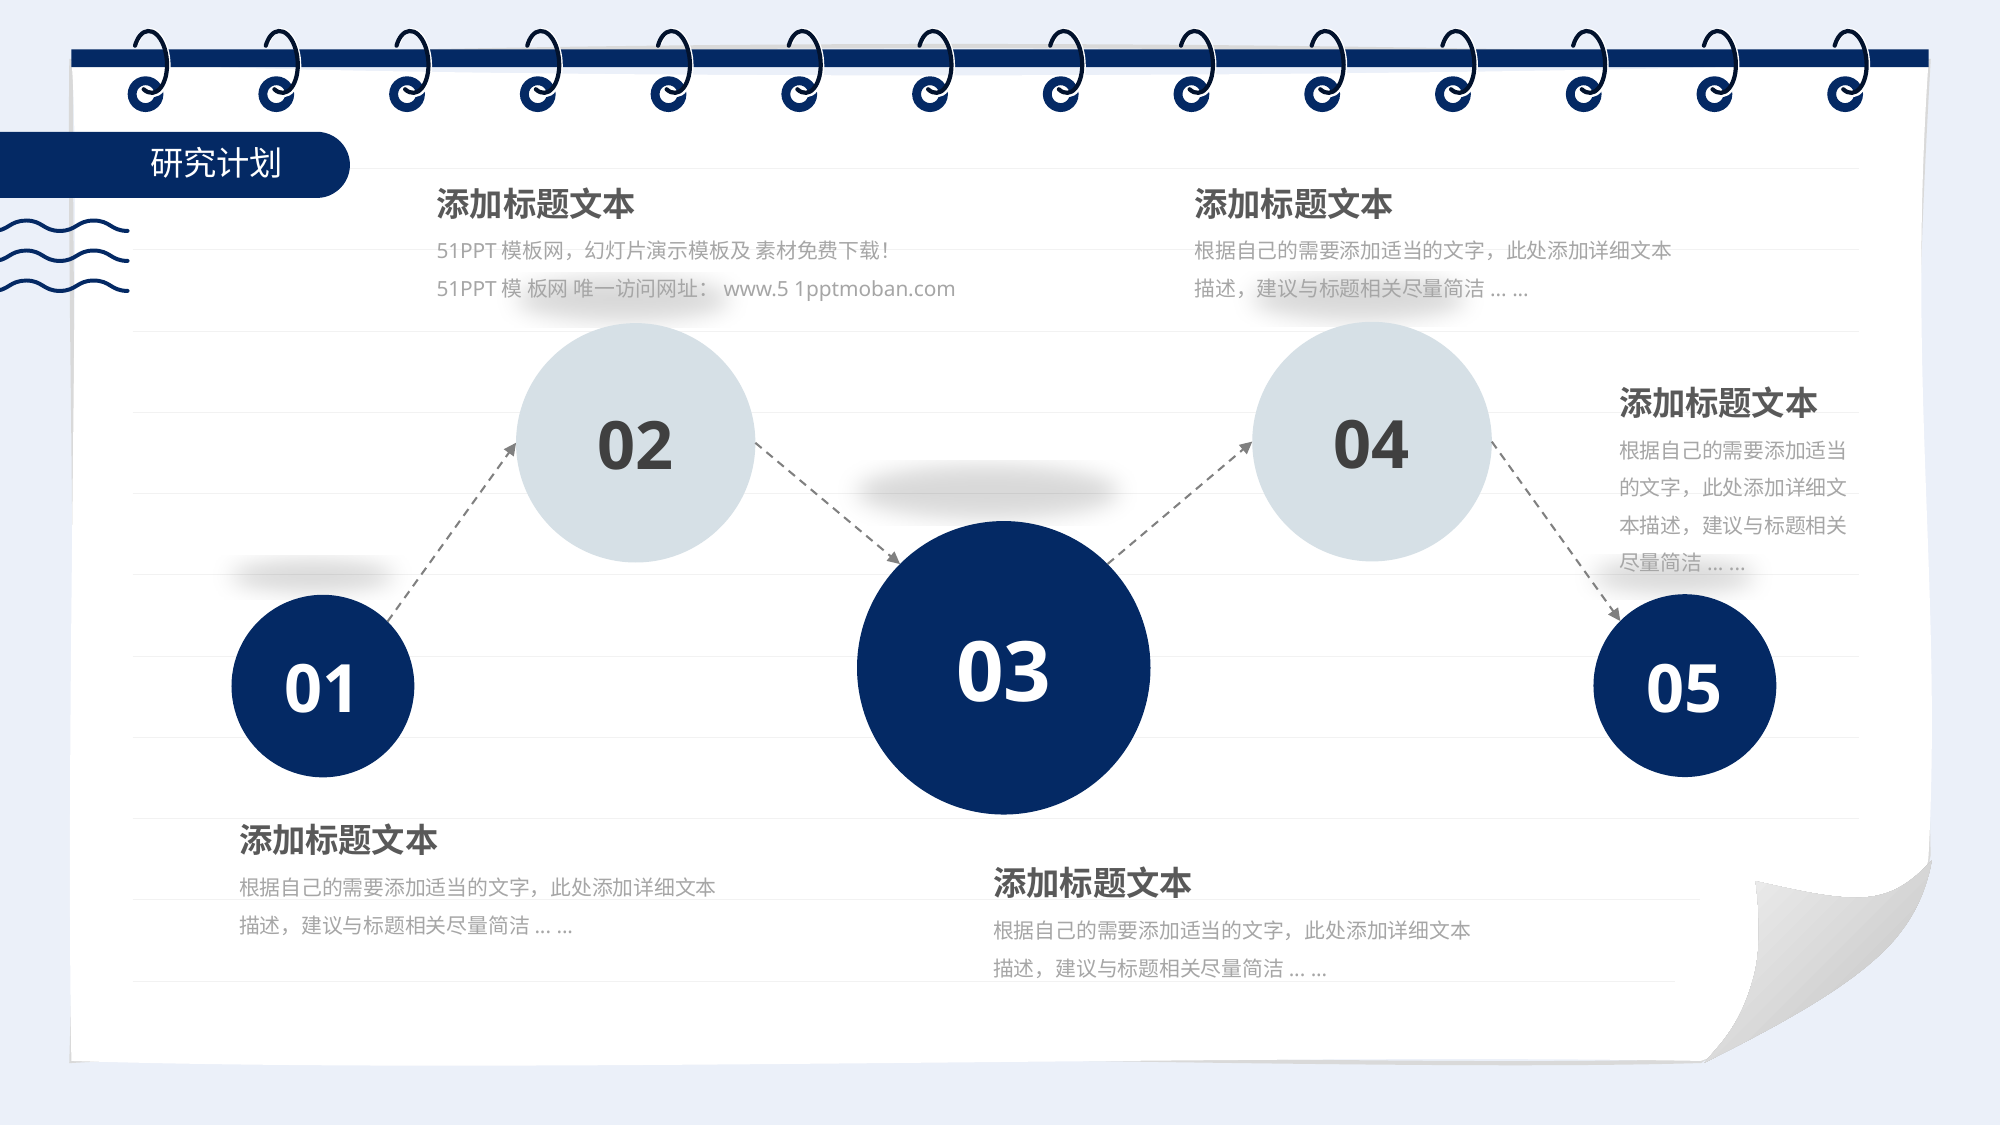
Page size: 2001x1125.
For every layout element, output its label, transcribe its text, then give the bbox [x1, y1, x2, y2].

text_box 05 [1593, 594, 1777, 778]
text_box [978, 854, 1492, 986]
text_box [1604, 374, 1877, 581]
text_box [0, 131, 362, 198]
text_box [755, 442, 900, 565]
text_box 03 [857, 521, 1151, 815]
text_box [1179, 175, 1694, 306]
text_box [224, 812, 738, 943]
text_box 01 [231, 594, 415, 778]
text_box 04 [1252, 321, 1492, 562]
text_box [387, 442, 516, 622]
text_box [421, 175, 1108, 306]
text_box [1491, 441, 1621, 621]
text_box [1107, 441, 1253, 565]
text_box 02 [516, 323, 756, 563]
